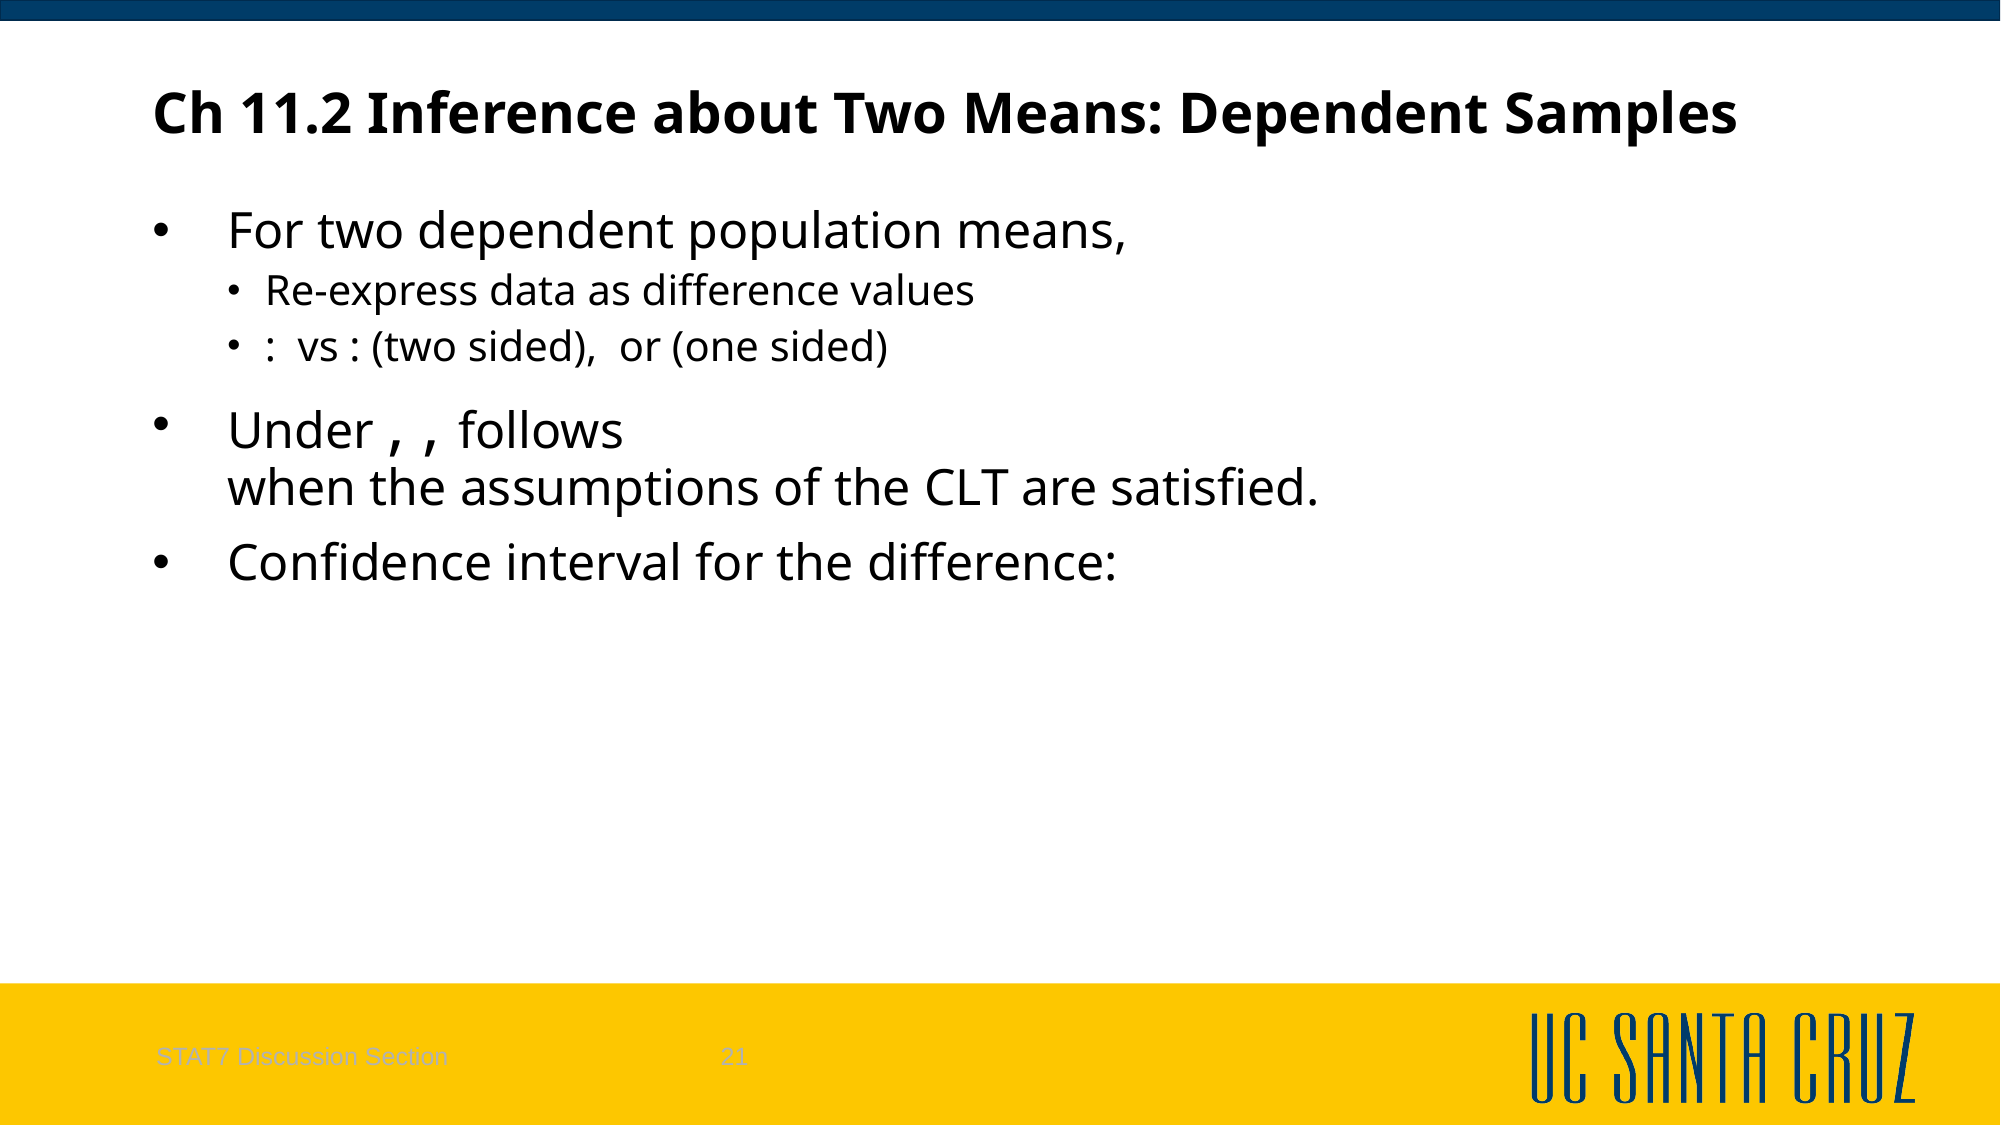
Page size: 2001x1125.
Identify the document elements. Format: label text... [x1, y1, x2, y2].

slide_number 21 [681, 1025, 764, 1086]
title Ch 11.2 Inference about Two Means: Dependent Samples [137, 59, 1863, 171]
footer STAT7 Discussion Section [136, 1025, 470, 1086]
picture [1481, 968, 1962, 1125]
